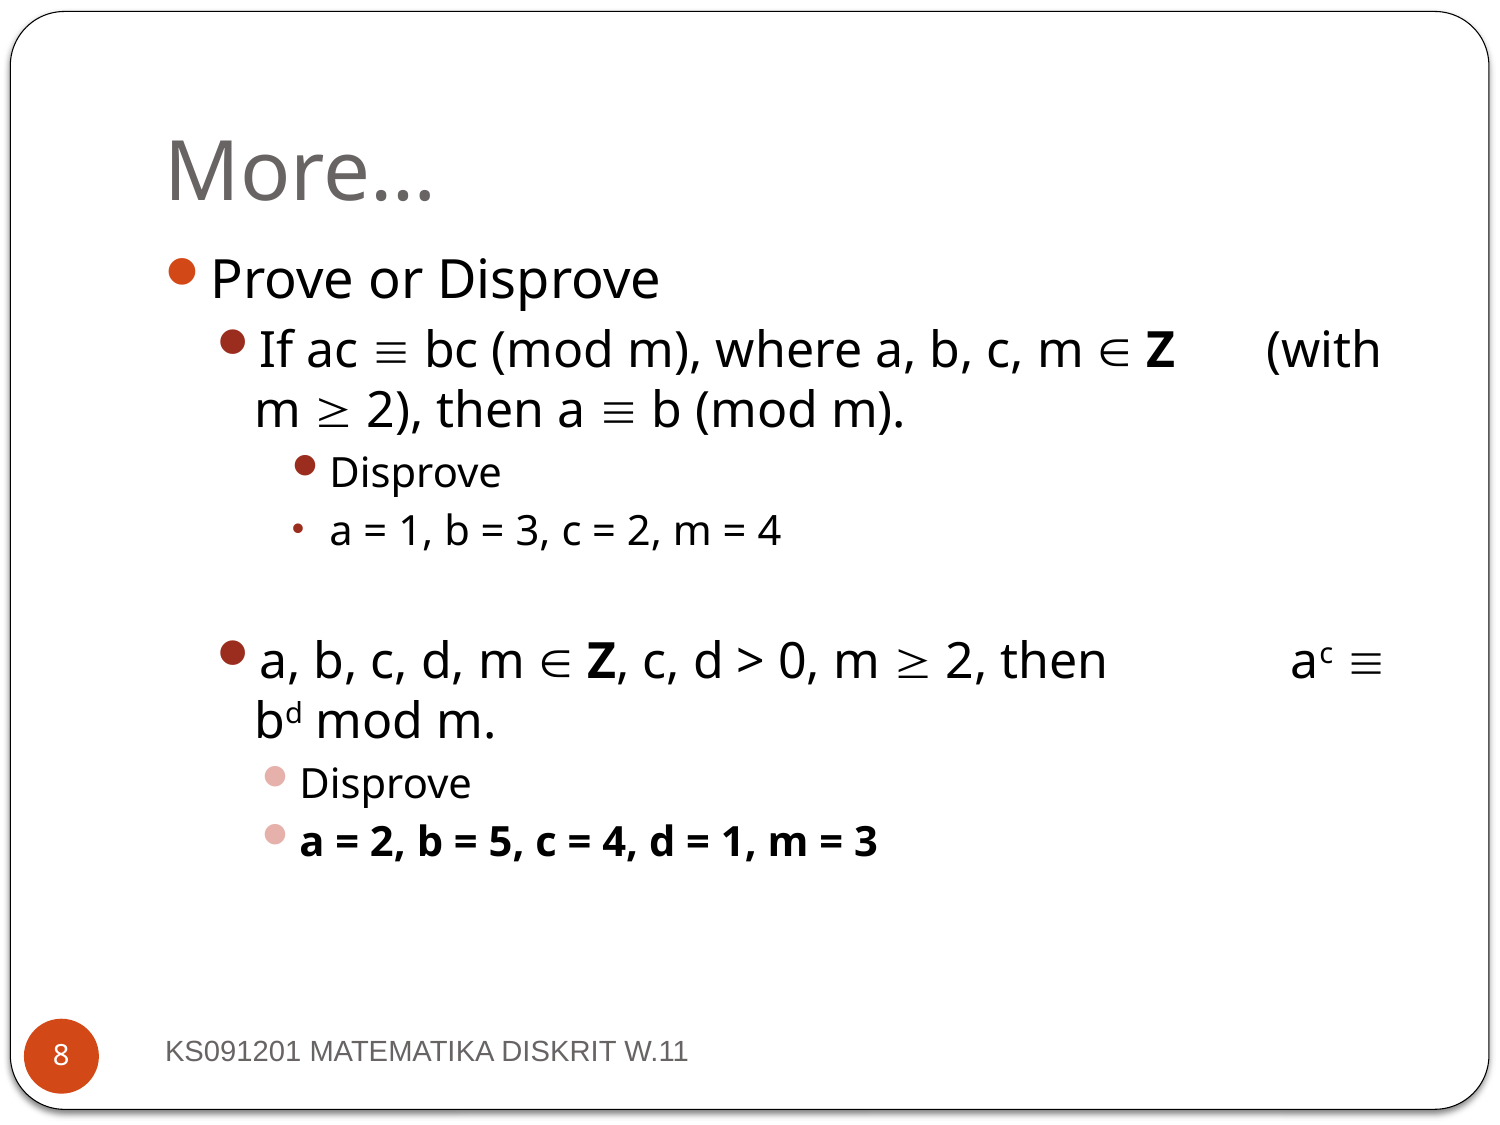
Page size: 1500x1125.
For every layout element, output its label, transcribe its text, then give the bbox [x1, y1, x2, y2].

text_box Prove or Disprove If ac  bc (mod m), where a, b, c, m  Z (with m  2), then a  b (mod m). Disprove a = 1, b = 3, c = 2, m = 4 a, b, c, d, m  Z, c, d > 0, m  2, then ac  bd mod m. Disprove a = 2, b = 5, c = 4, d = 1, m = 3 [149, 237, 1425, 988]
text_box More… [149, 45, 1425, 233]
text_box 8 [23, 1018, 99, 1094]
footer KS091201 MATEMATIKA DISKRIT W.11 [150, 1012, 800, 1088]
